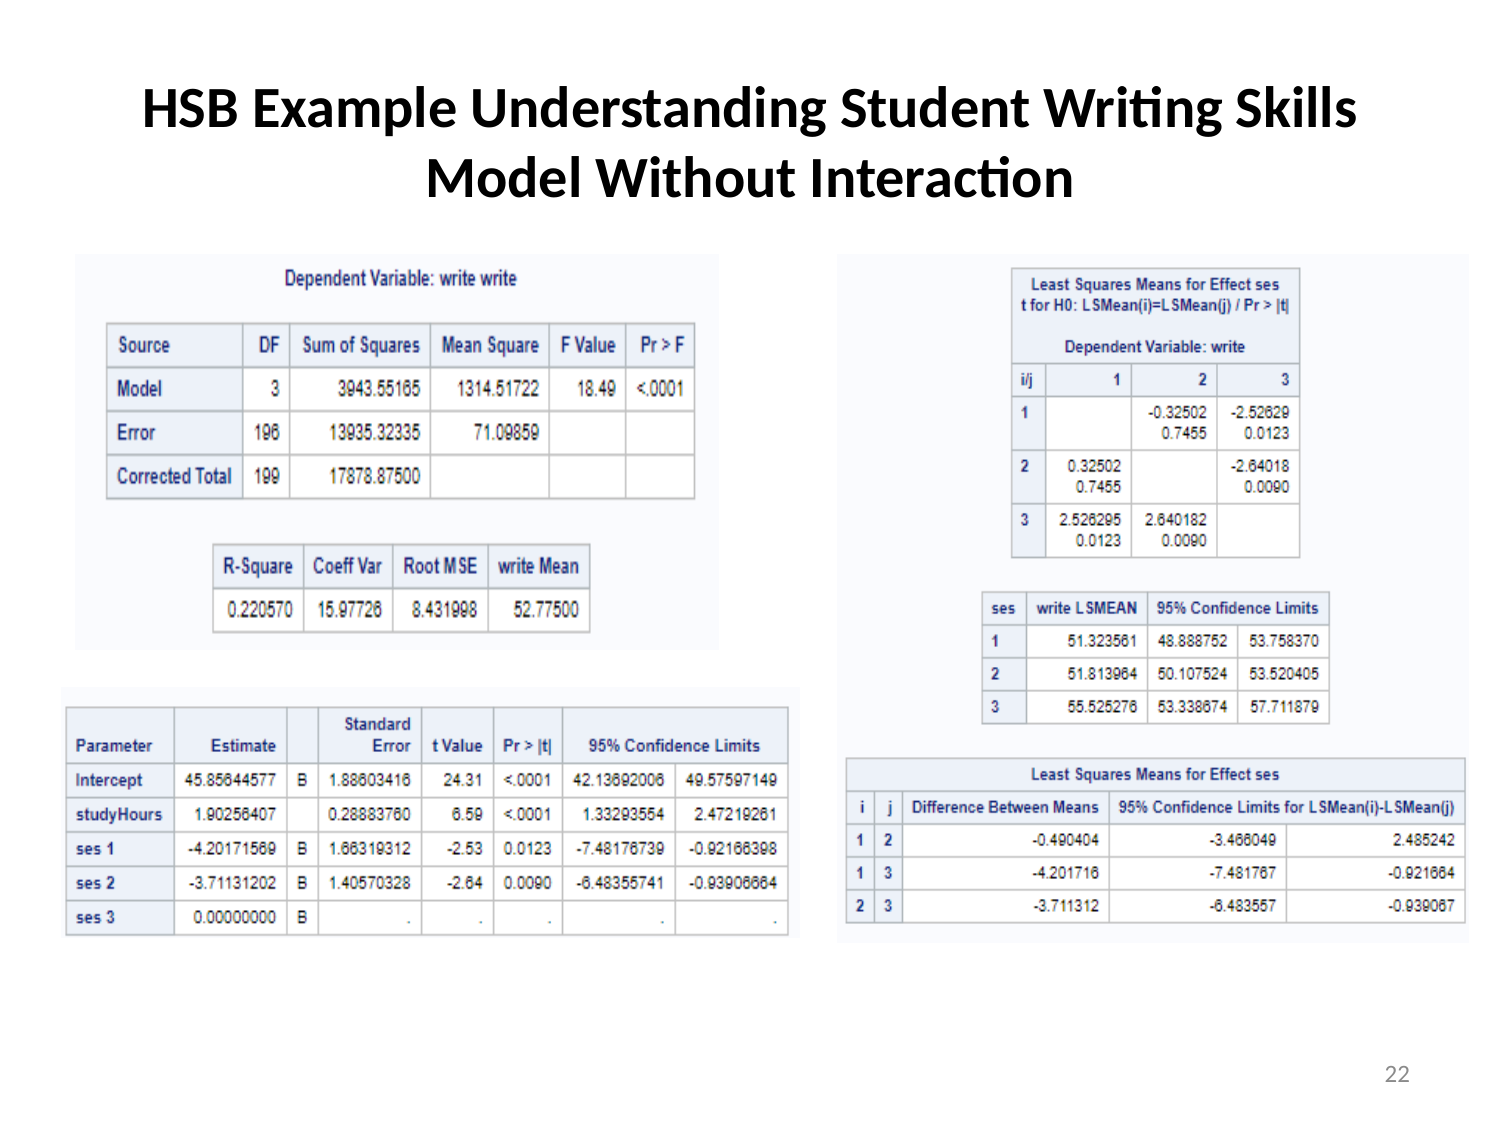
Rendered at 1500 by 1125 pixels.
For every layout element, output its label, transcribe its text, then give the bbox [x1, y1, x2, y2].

picture [61, 687, 800, 938]
slide_number 22 [1074, 1042, 1425, 1103]
title HSB Example Understanding Student Writing Skills Model Without Interaction [75, 45, 1425, 233]
picture [74, 254, 719, 650]
picture [837, 254, 1469, 943]
